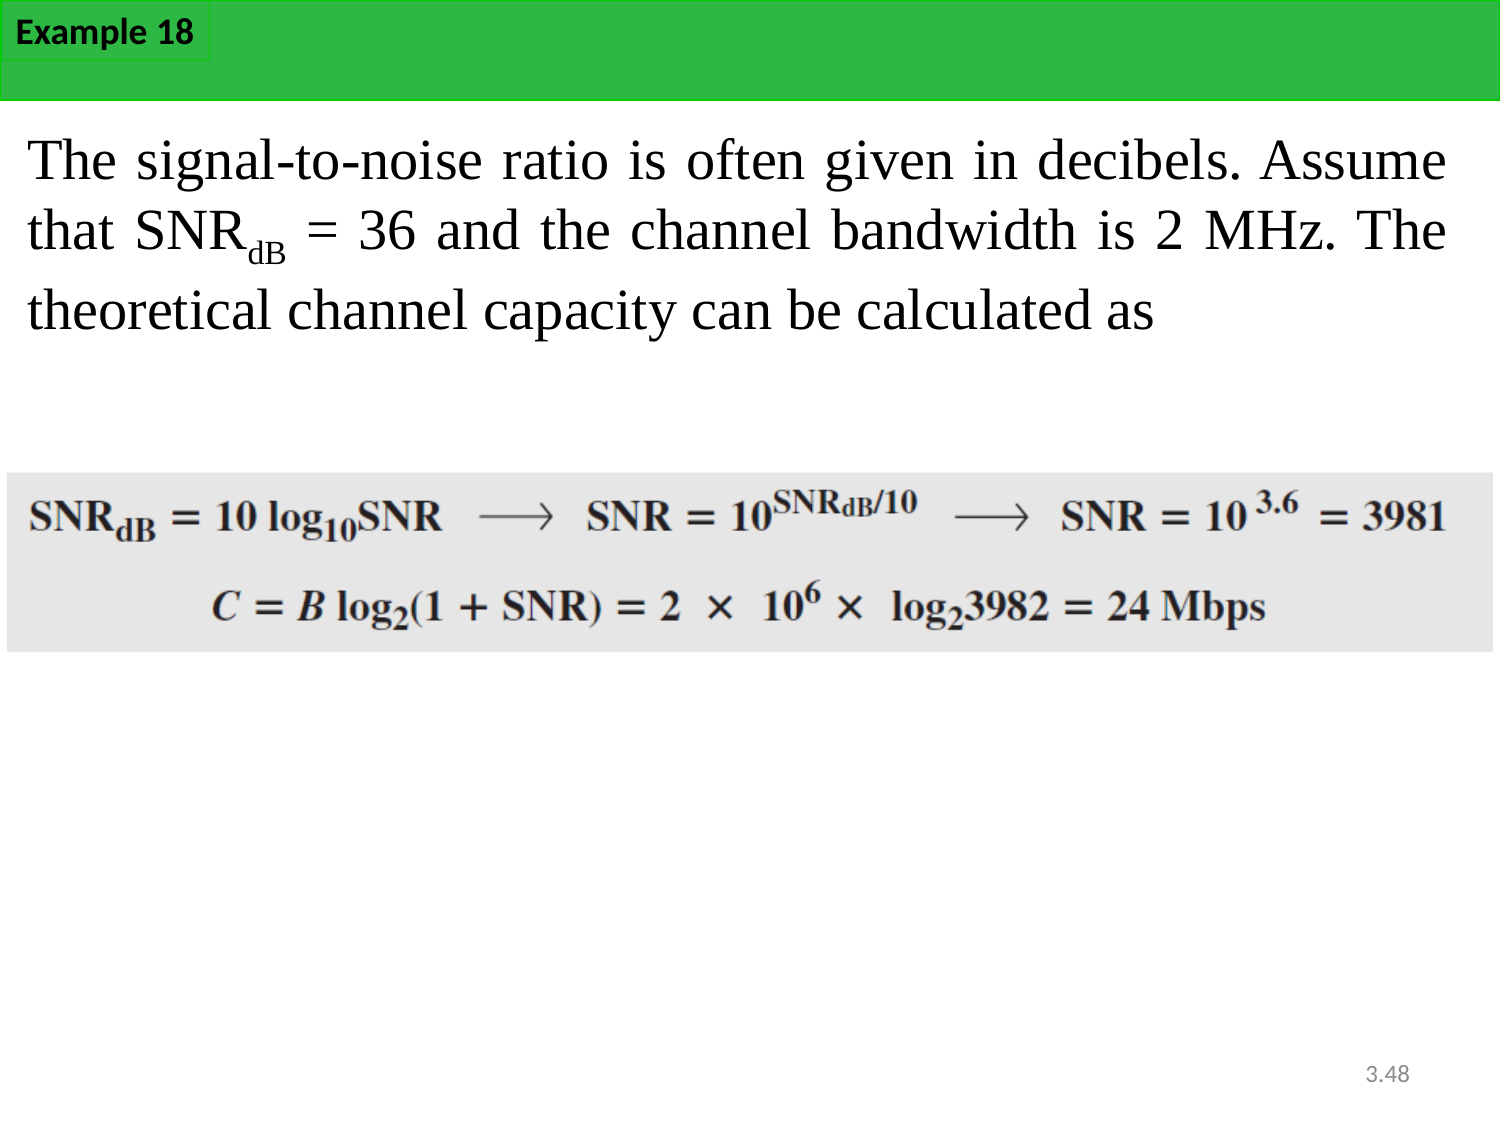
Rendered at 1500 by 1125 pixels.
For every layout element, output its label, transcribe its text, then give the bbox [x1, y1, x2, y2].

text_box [0, 0, 1500, 101]
slide_number 3.48 [1074, 1042, 1425, 1103]
picture [7, 468, 1493, 657]
text_box The signal-to-noise ratio is often given in decibels. Assume that SNRdB = 36 and the channel bandwidth is 2 MHz. The theoretical channel capacity can be calculated as [12, 114, 1463, 349]
